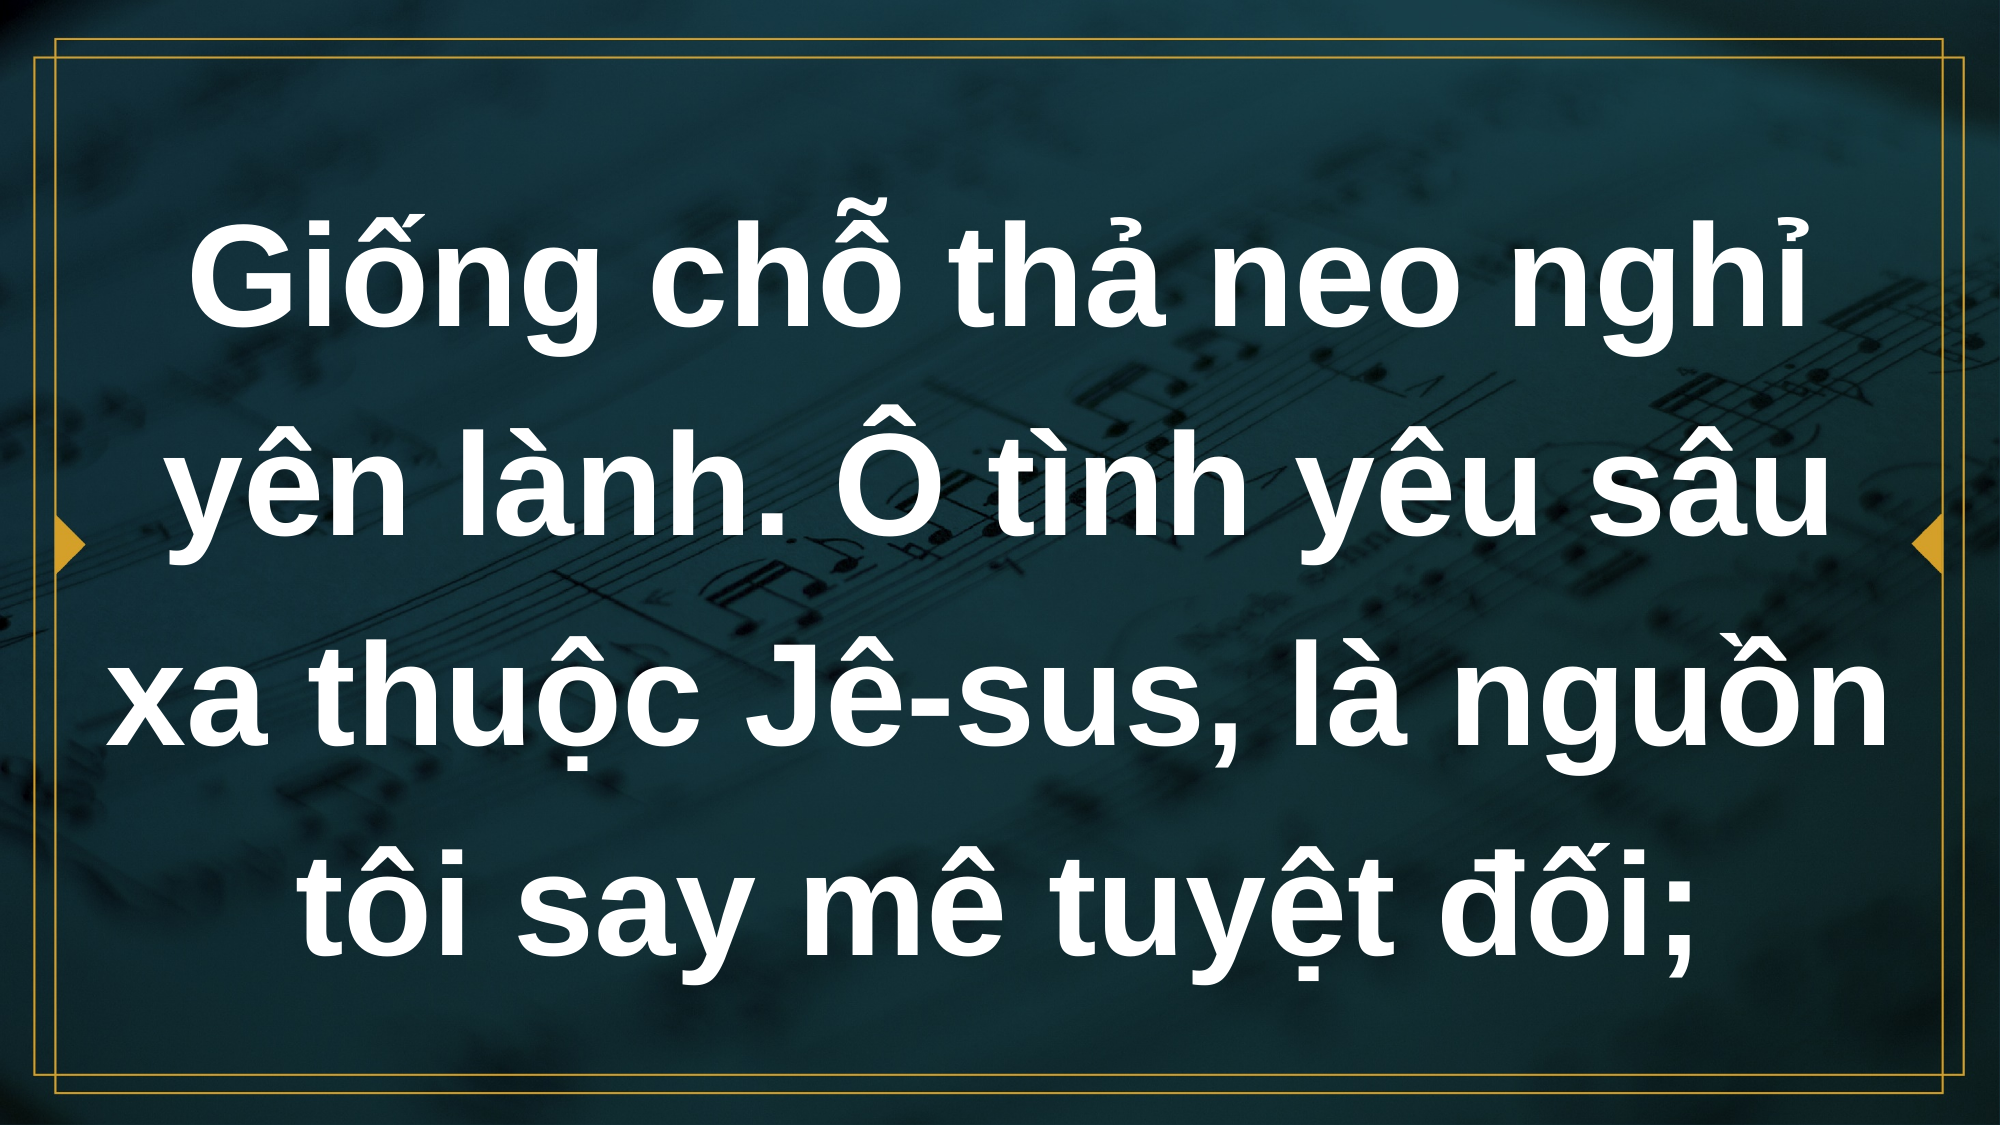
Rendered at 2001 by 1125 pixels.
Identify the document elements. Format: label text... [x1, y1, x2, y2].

picture [0, 0, 2000, 1125]
title Giống chỗ thả neo nghỉ yên lành. Ô tình yêu sâu xa thuộc Jê-sus, là nguồn tôi say mê tuyệt đối; [55, 53, 1945, 1077]
